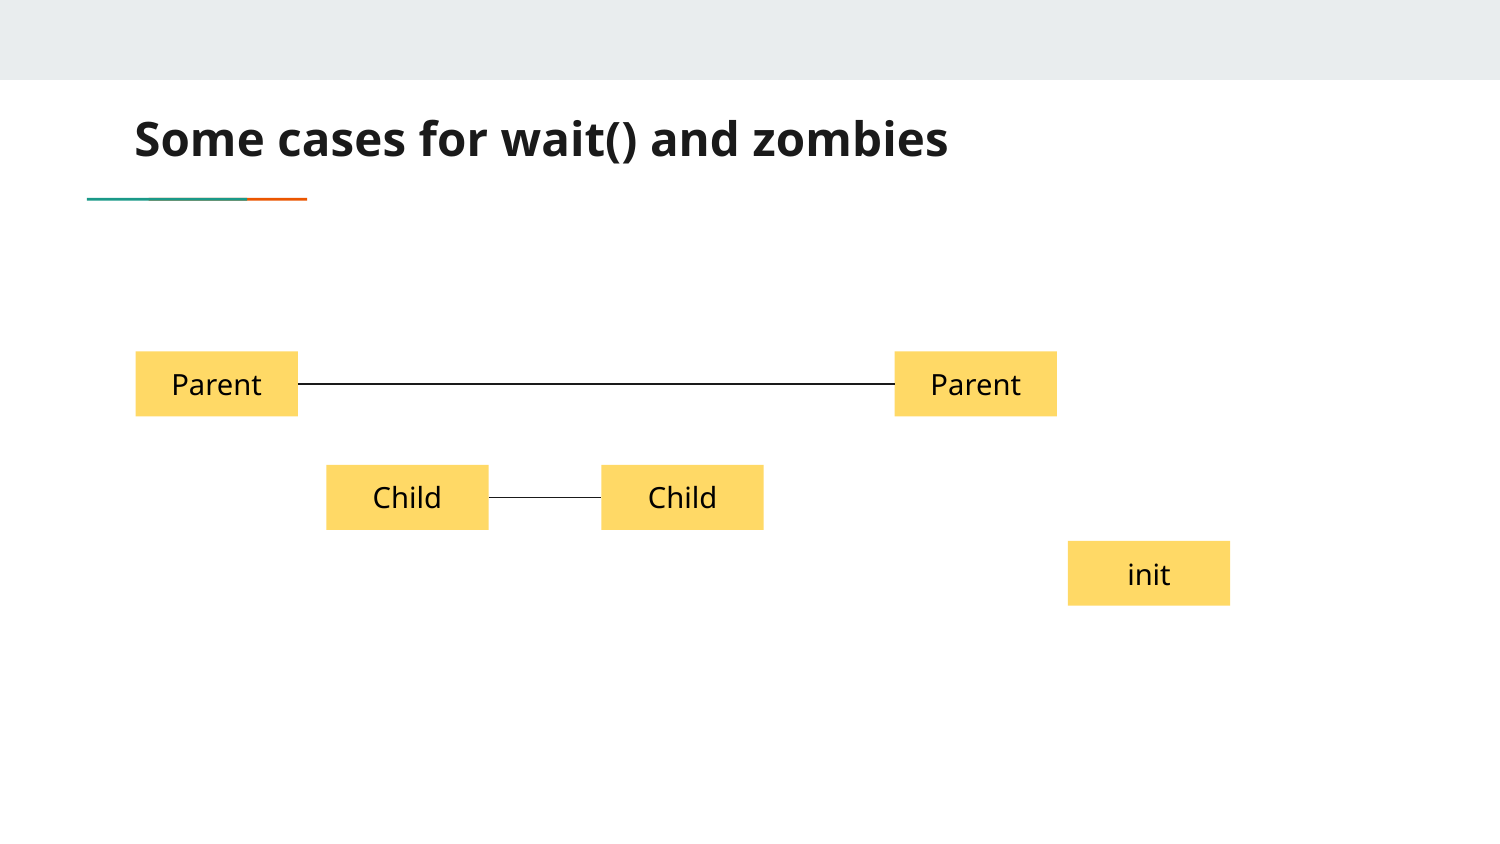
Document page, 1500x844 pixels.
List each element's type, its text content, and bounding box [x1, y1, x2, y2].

text_box Child [326, 464, 489, 530]
text_box Parent [135, 351, 298, 417]
title Some cases for wait() and zombies [119, 93, 1381, 182]
text_box Parent [894, 351, 1057, 417]
text_box init [1067, 540, 1231, 606]
text_box Child [601, 464, 764, 530]
